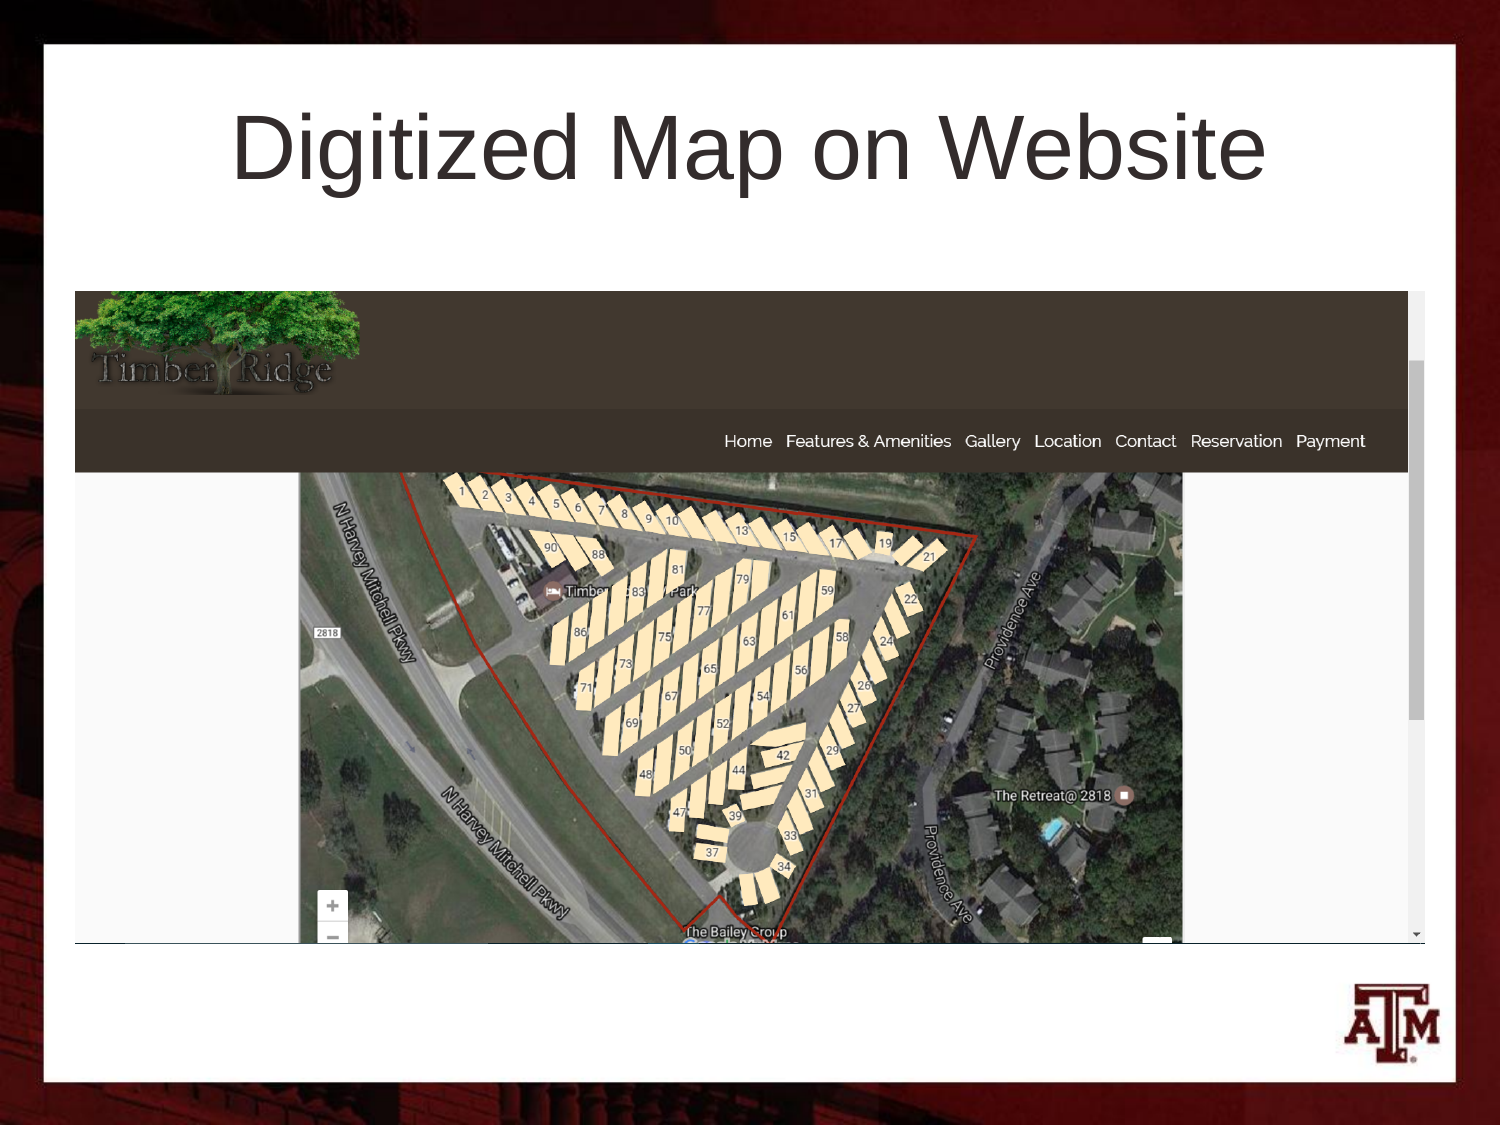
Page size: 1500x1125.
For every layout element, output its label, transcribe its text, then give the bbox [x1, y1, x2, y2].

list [74, 290, 1426, 944]
picture [0, 0, 1500, 1125]
title Digitized Map on Website [75, 54, 1425, 233]
